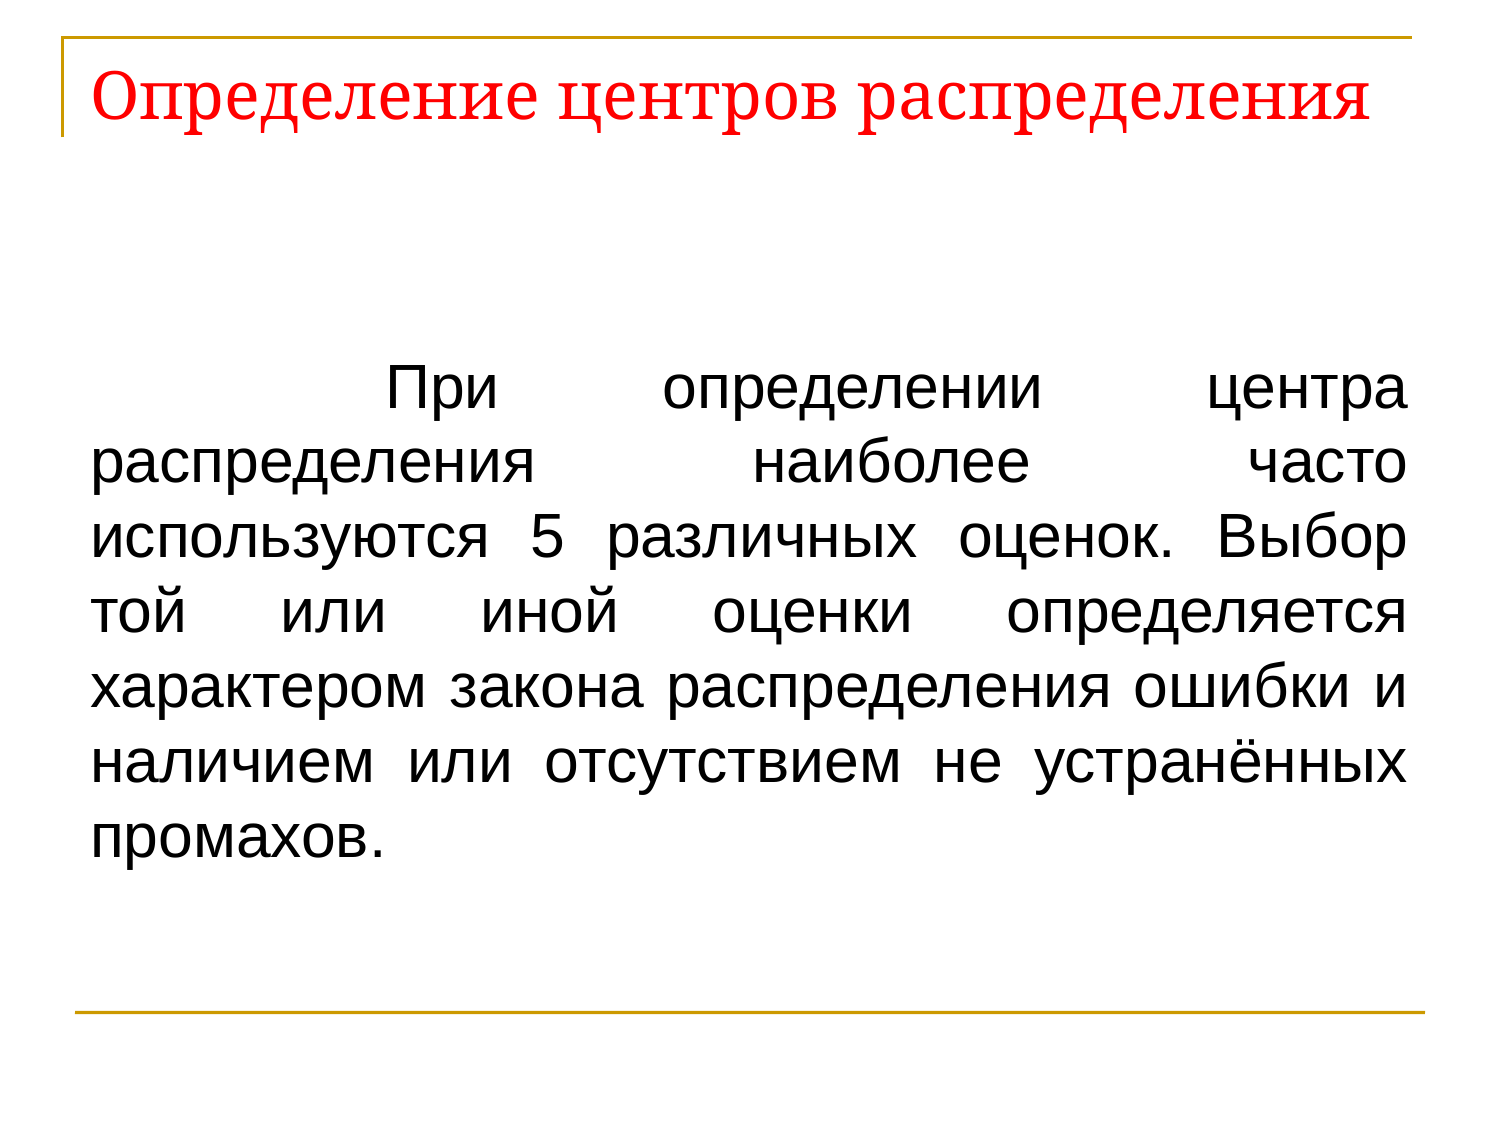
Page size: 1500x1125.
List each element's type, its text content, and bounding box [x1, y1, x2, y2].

title Определение центров распределения [74, 45, 1426, 233]
list При определении центра распределения наиболее часто используются 5 различных оценок. Выбор той или иной оценки определяется характером закона распределения ошибки и наличием или отсутствием не устранённых промахов. [74, 337, 1426, 899]
